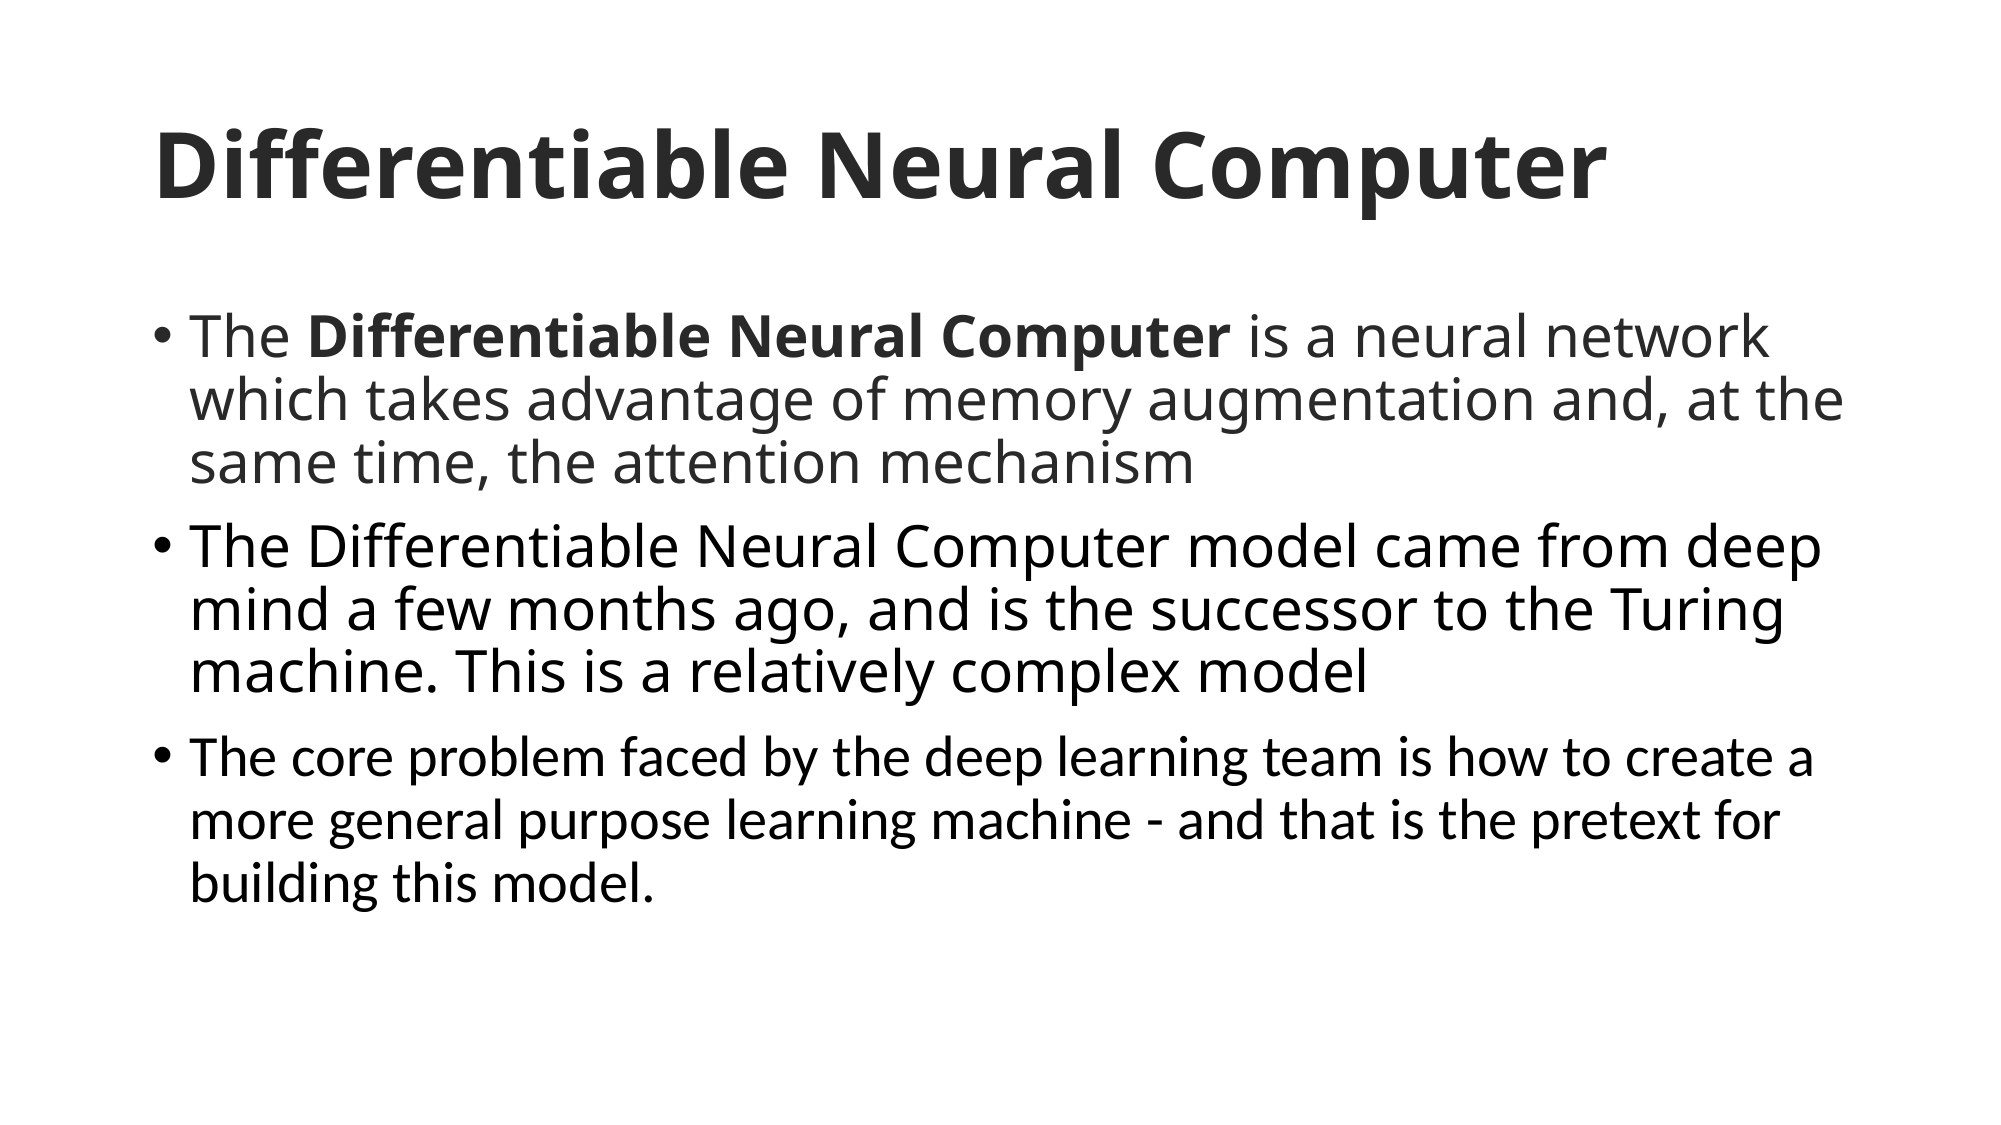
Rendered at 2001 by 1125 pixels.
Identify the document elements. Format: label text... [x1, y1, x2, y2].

title Differentiable Neural Computer [137, 59, 1863, 278]
list The Differentiable Neural Computer is a neural network which takes advantage of memory augmentation and, at the same time, the attention mechanism The Differentiable Neural Computer model came from deep mind a few months ago, and is the successor to the Turing machine. This is a relatively complex model The core problem faced by the deep learning team is how to create a more general purpose learning machine - and that is the pretext for building this model. [137, 299, 1863, 1014]
